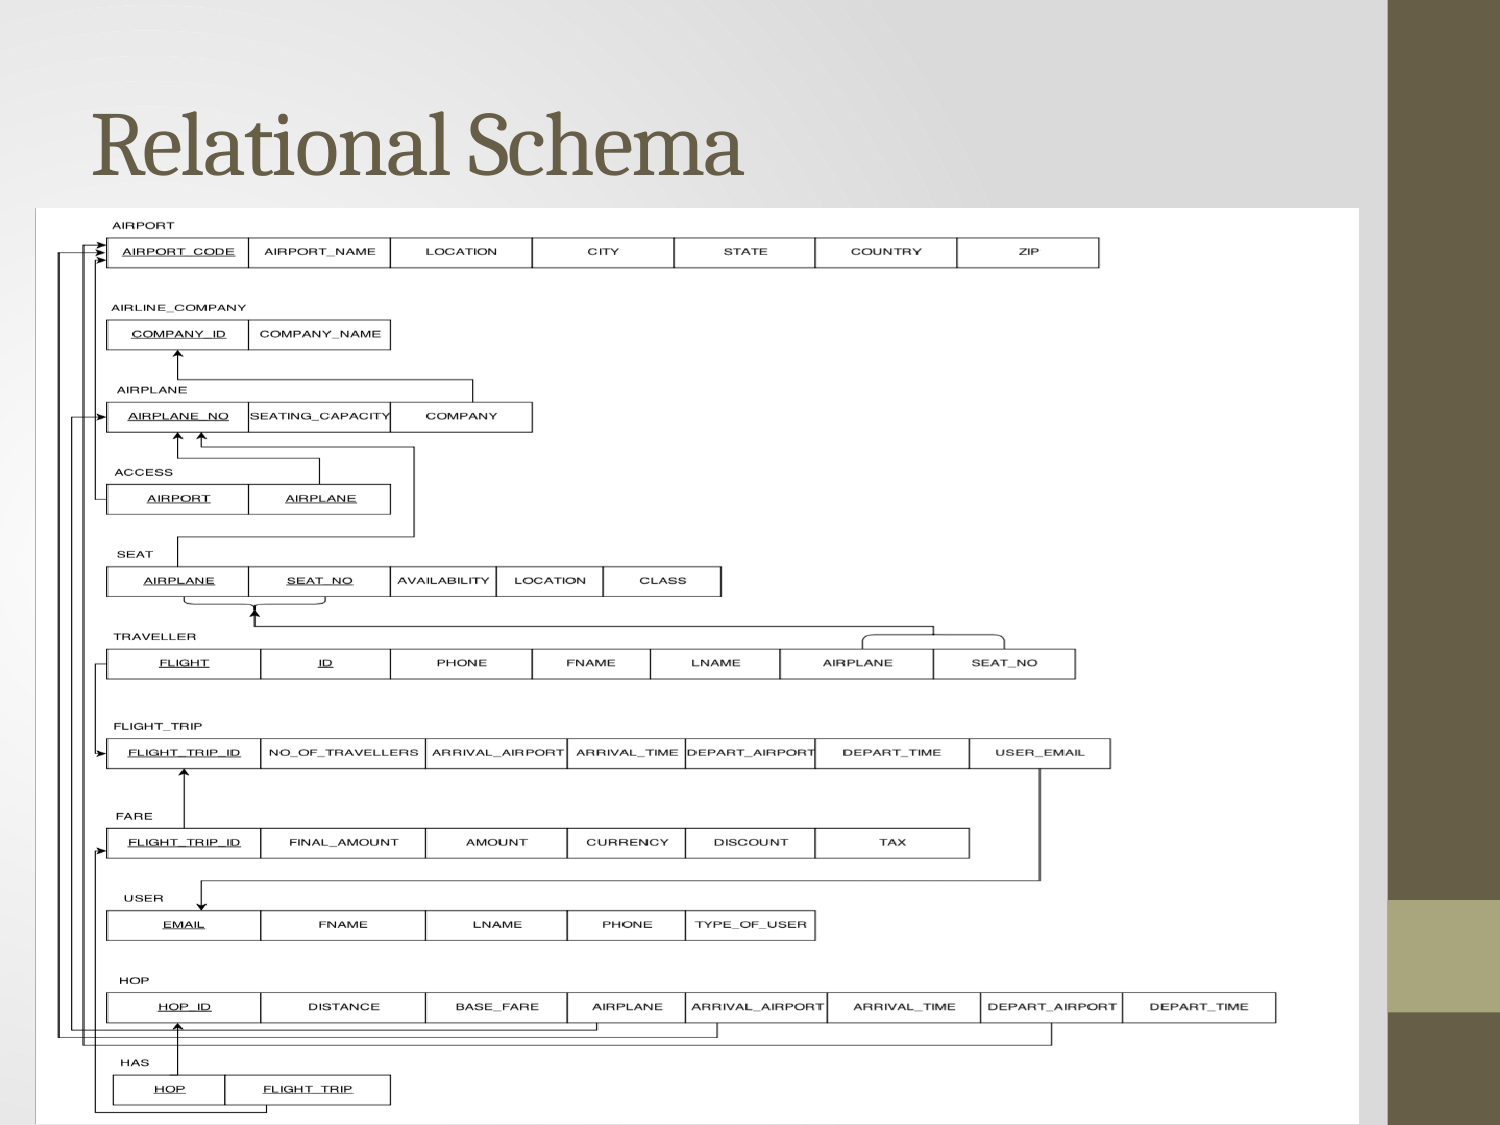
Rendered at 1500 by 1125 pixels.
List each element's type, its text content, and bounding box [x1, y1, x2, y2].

title Relational Schema [75, 45, 1325, 200]
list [33, 207, 1362, 1124]
